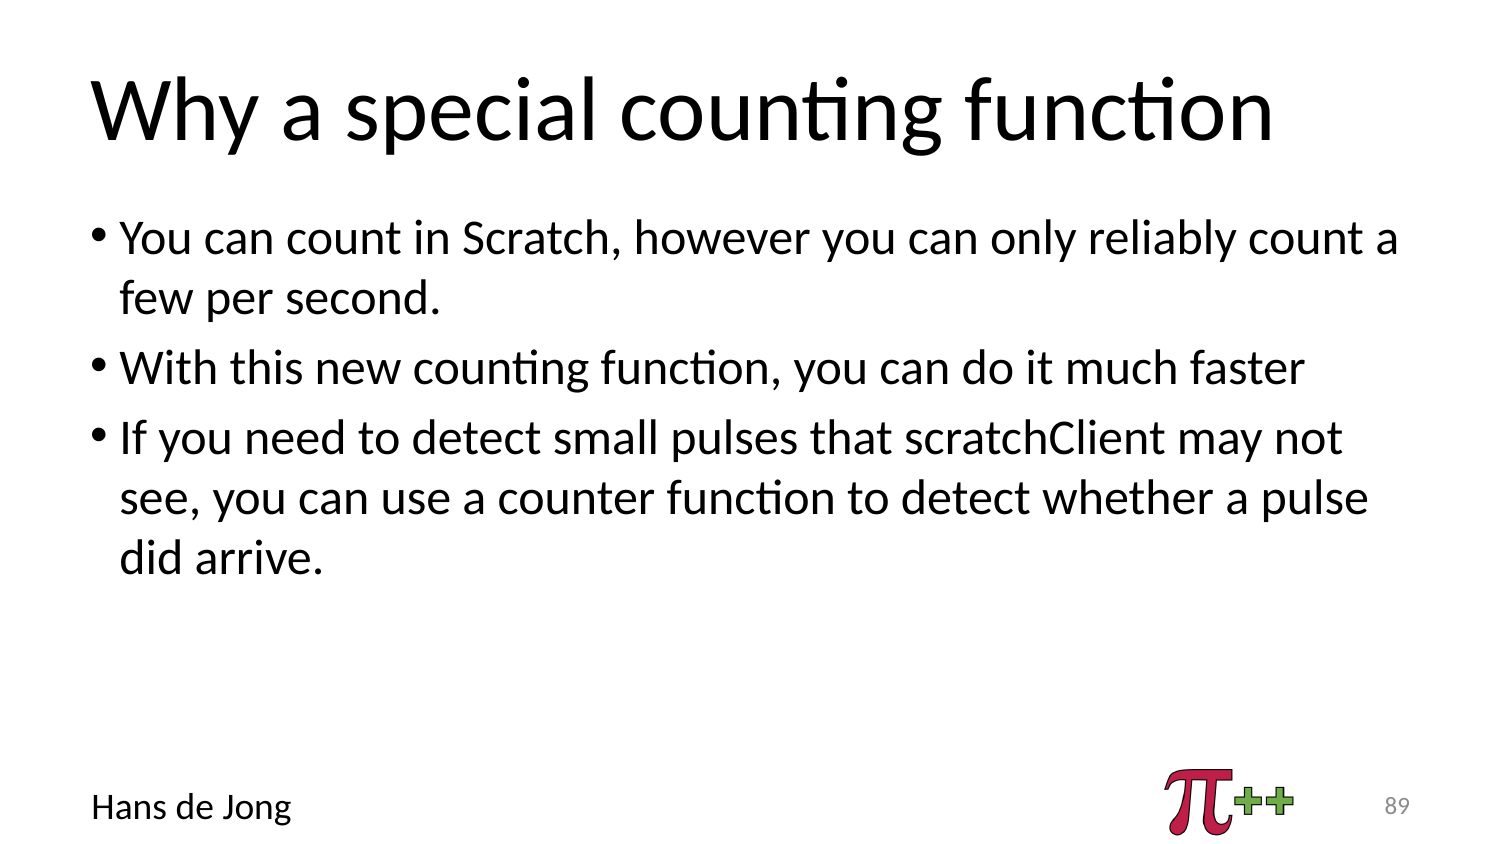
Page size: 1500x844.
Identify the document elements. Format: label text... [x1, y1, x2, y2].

list You can count in Scratch, however you can only reliably count a few per second. With this new counting function, you can do it much faster If you need to detect small pulses that scratchClient may not see, you can use a counter function to detect whether a pulse did arrive. [75, 196, 1425, 754]
title Why a special counting function [75, 33, 1425, 175]
slide_number 89 [1340, 782, 1425, 827]
picture [1163, 768, 1294, 836]
